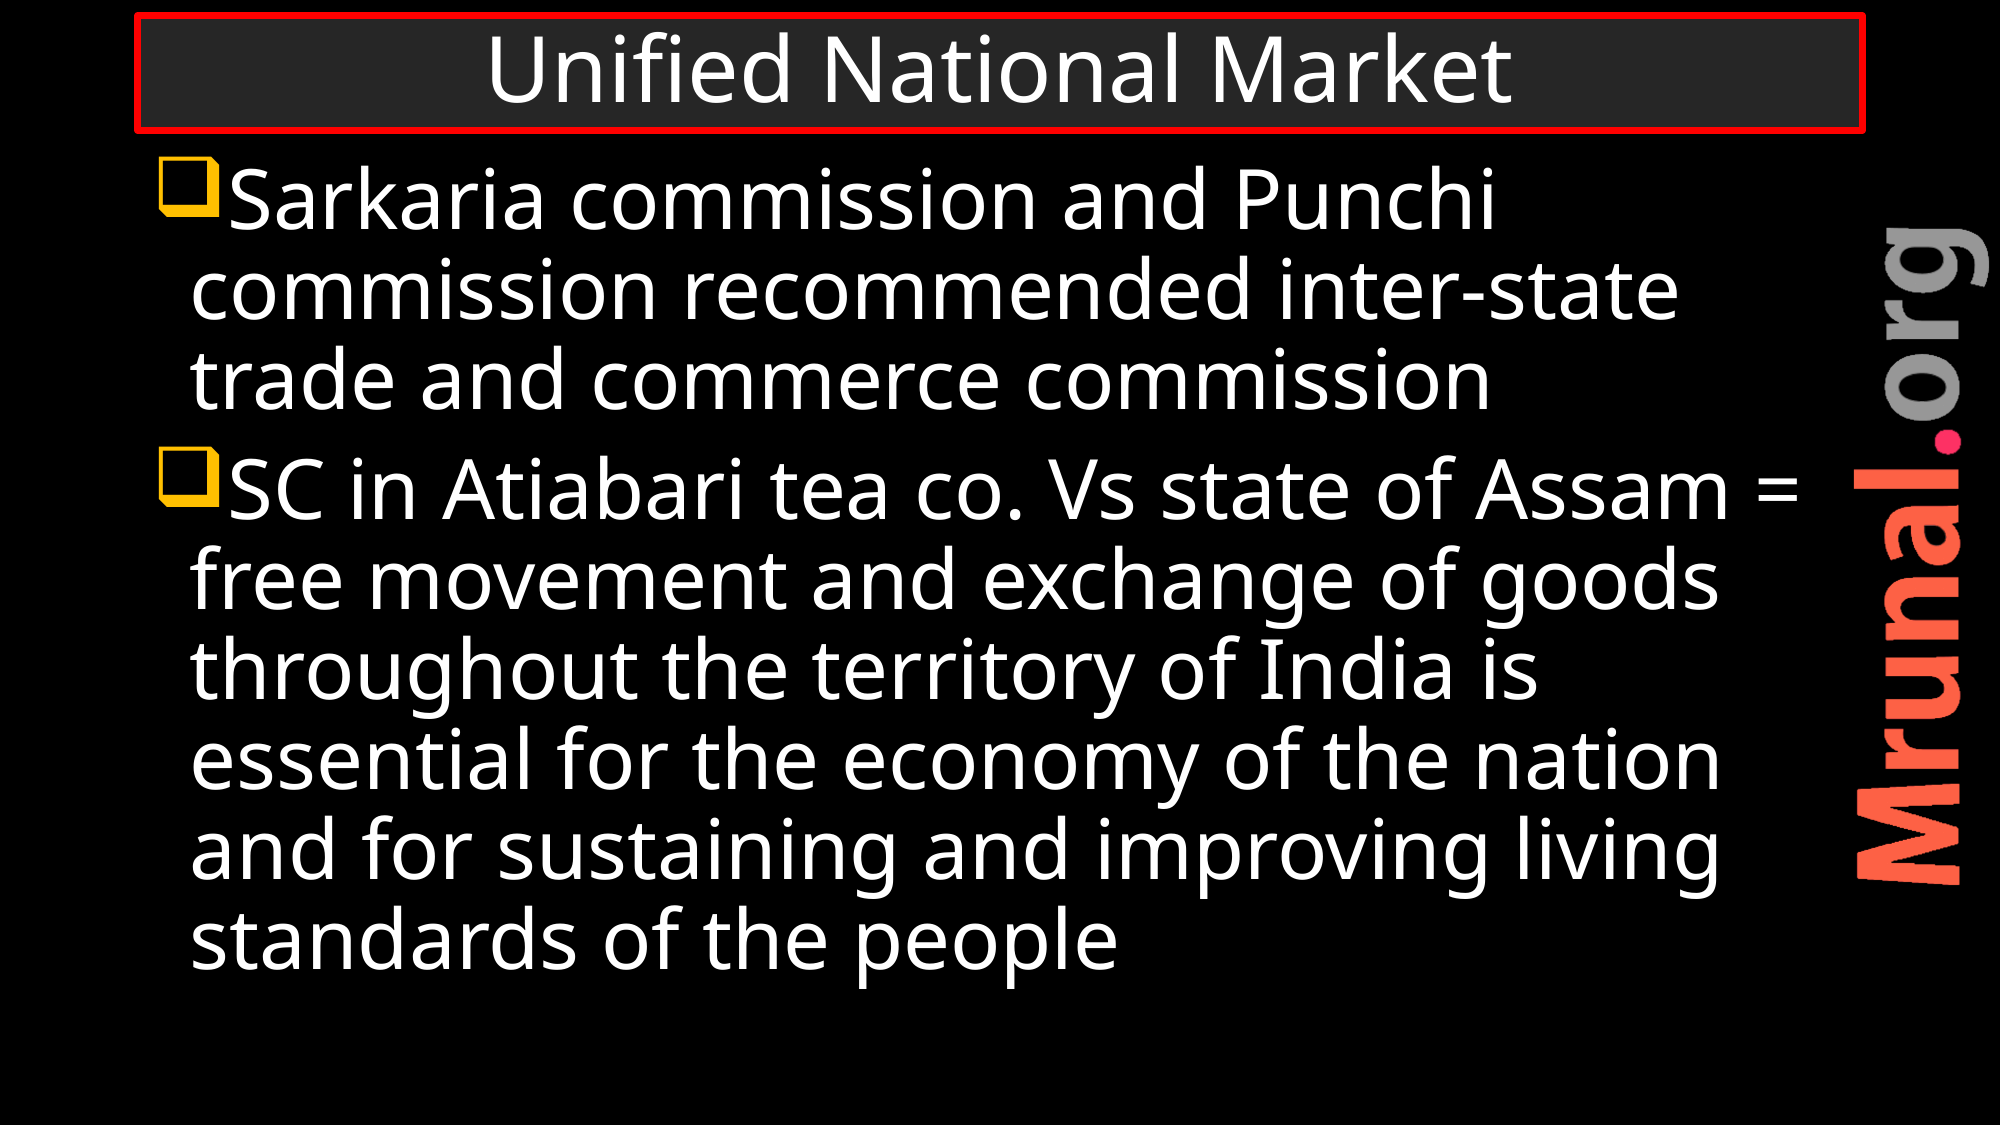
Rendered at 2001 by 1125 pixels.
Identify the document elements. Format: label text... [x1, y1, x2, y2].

title Unified National Market [134, 12, 1866, 134]
picture [1863, 223, 2000, 894]
list Sarkaria commission and Punchi commission recommended inter-state trade and commerce commission SC in Atiabari tea co. Vs state of Assam = free movement and exchange of goods throughout the territory of India is essential for the economy of the nation and for sustaining and improving living standards of the people [137, 149, 1863, 1014]
